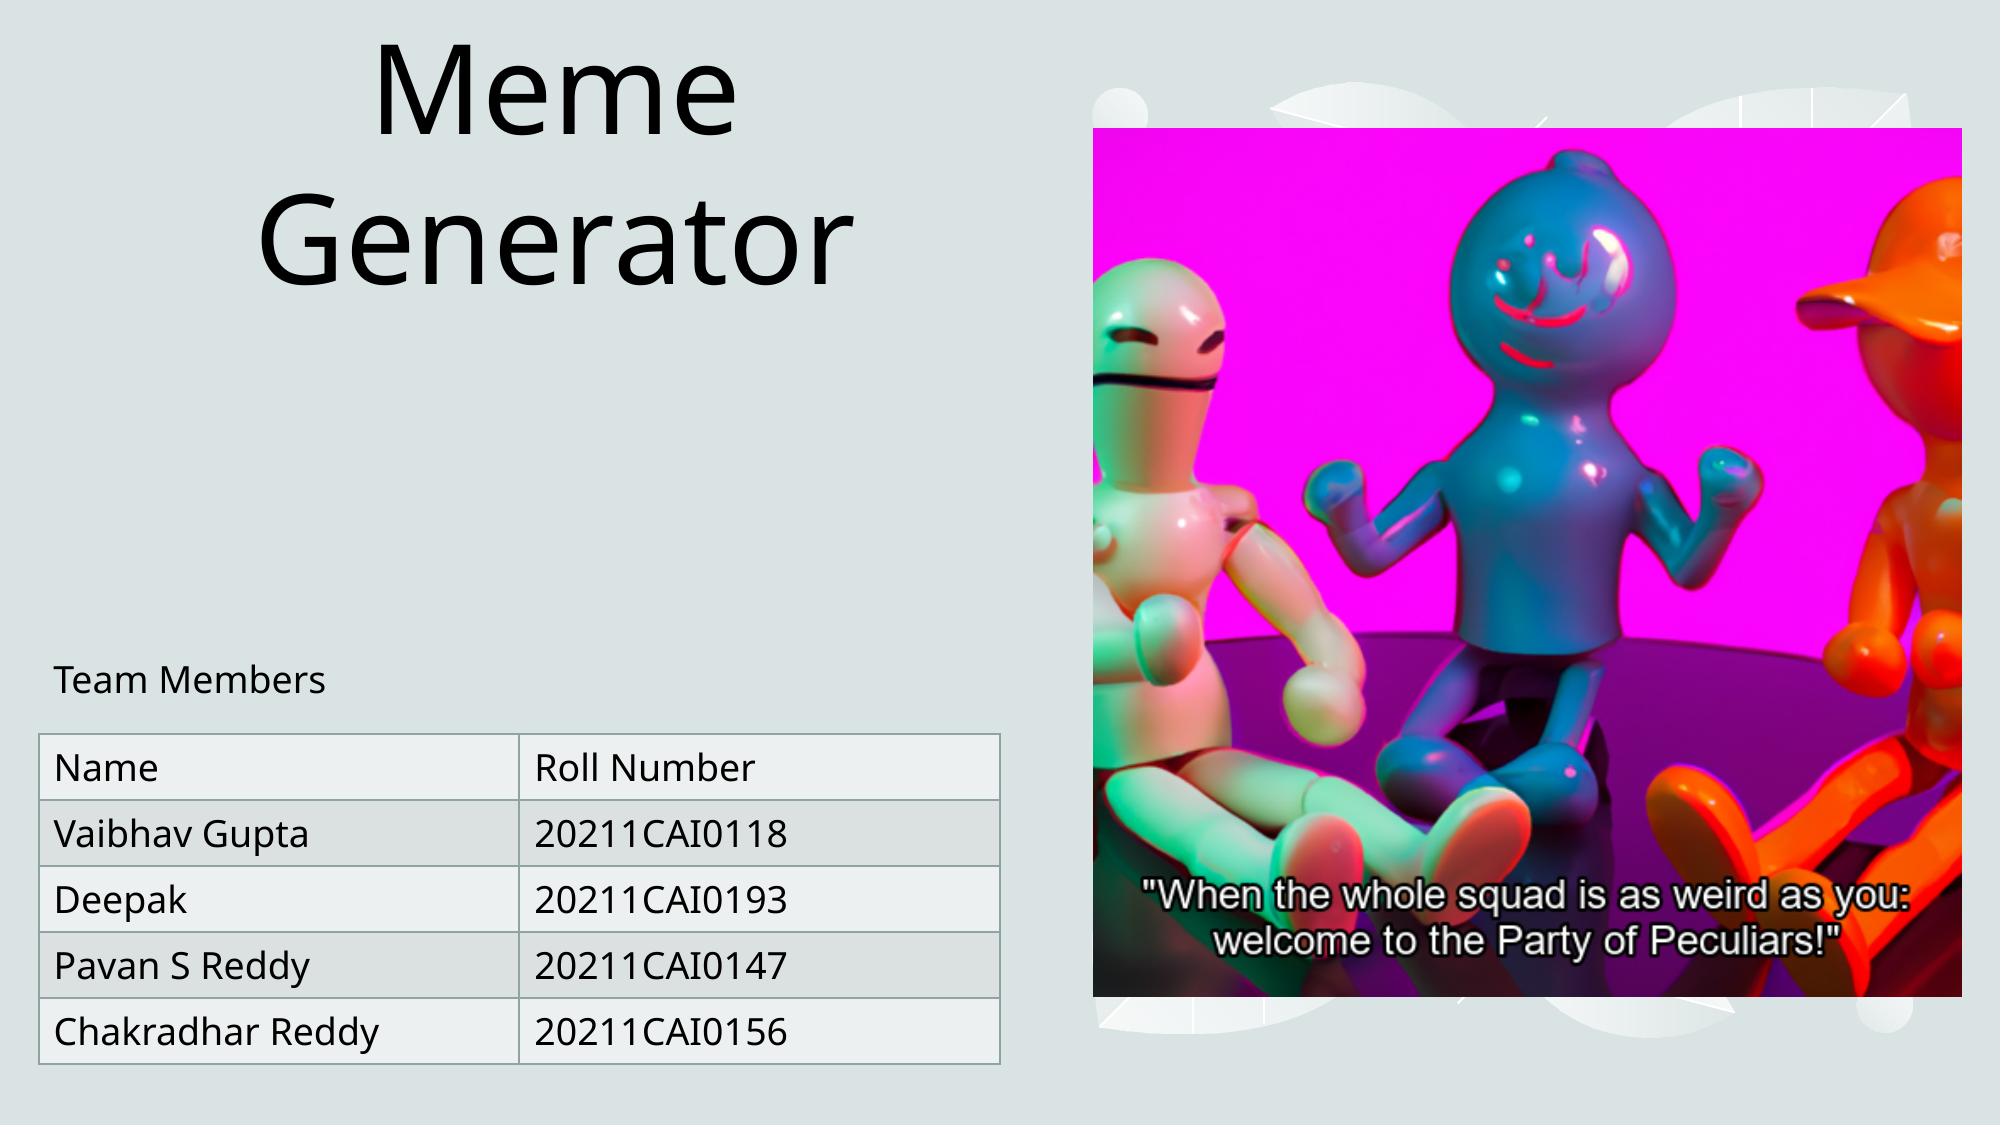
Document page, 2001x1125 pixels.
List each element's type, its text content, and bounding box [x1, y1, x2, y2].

table_cell Vaibhav Gupta [40, 801, 518, 865]
table_cell Chakradhar Reddy [40, 999, 518, 1063]
picture [1093, 128, 1962, 997]
table_cell 20211CAI0118 [520, 801, 999, 865]
table_header Name [40, 735, 518, 799]
table_cell 20211CAI0147 [520, 933, 999, 997]
table_cell Pavan S Reddy [40, 933, 518, 997]
table_cell Deepak [40, 867, 518, 931]
table_cell 20211CAI0156 [520, 999, 999, 1063]
table_header Roll Number [520, 735, 999, 799]
title Meme Generator [110, 48, 1000, 270]
table_cell 20211CAI0193 [520, 867, 999, 931]
text_box Team Members [38, 649, 532, 709]
